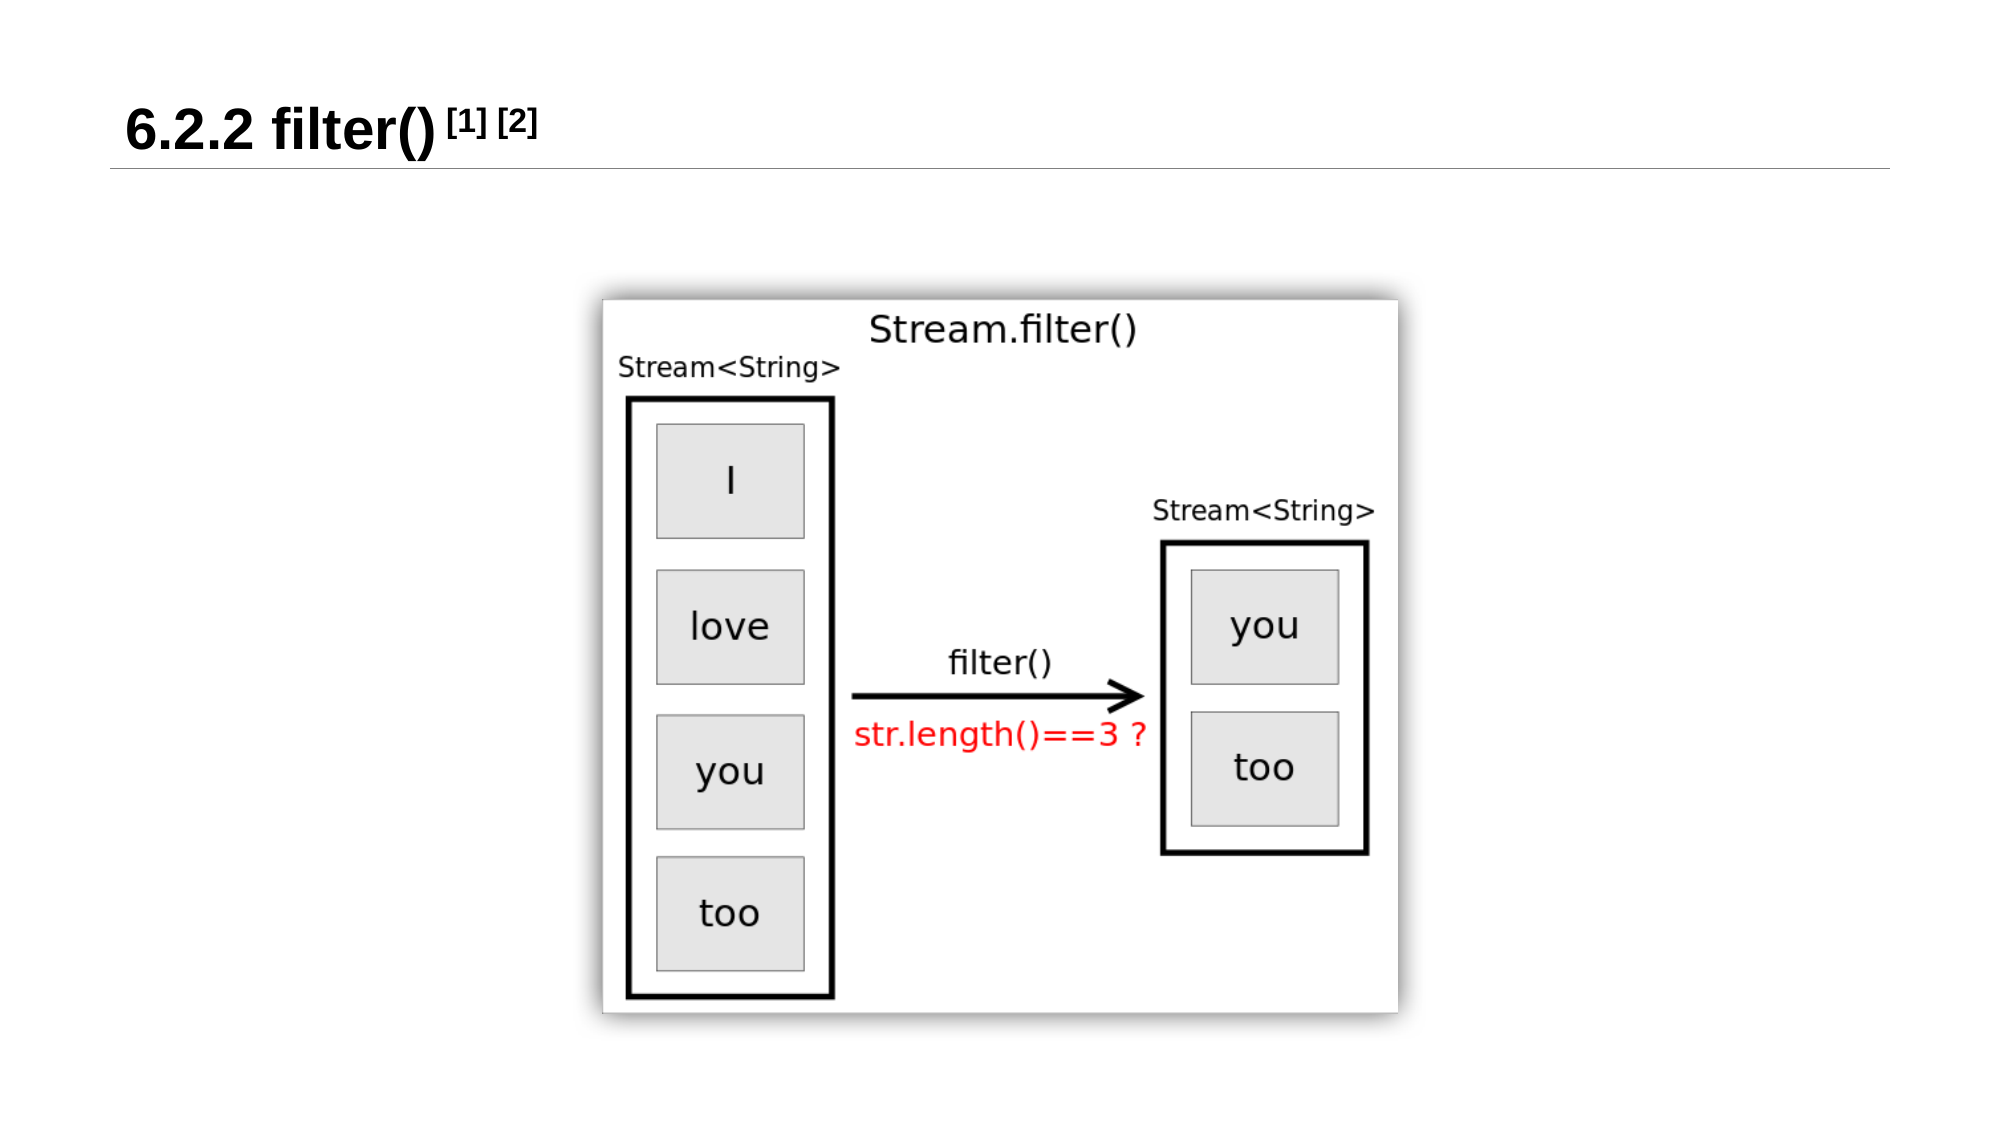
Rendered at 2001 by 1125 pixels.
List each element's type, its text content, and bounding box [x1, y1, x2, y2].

title 6.2.2 filter() [1] [2] [109, 0, 1890, 169]
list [602, 299, 1398, 1014]
